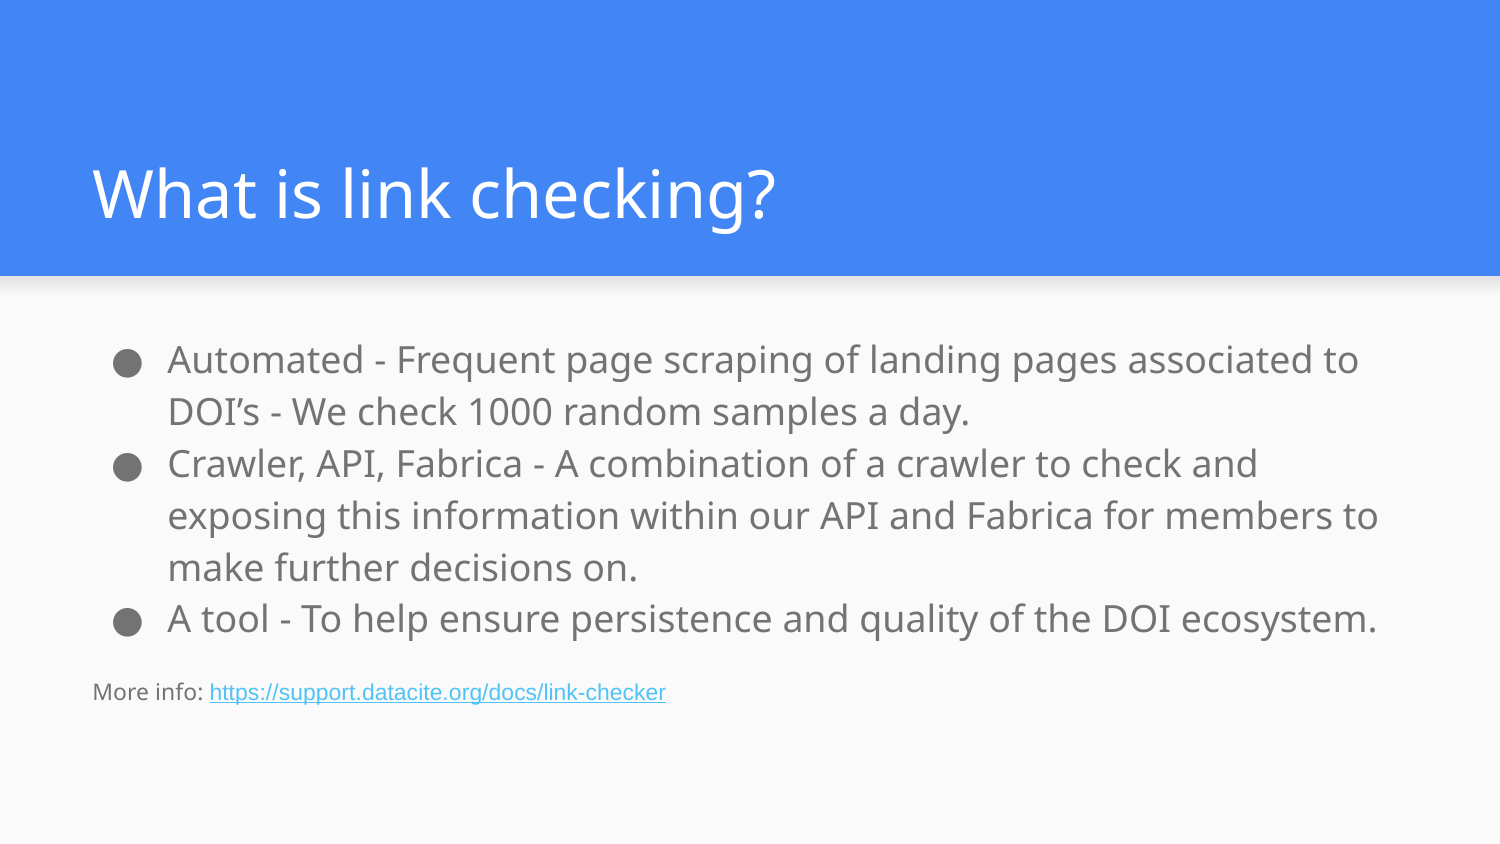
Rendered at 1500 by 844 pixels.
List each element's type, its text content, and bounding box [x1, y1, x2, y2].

list Automated - Frequent page scraping of landing pages associated to DOI’s - We check 1000 random samples a day. Crawler, API, Fabrica - A combination of a crawler to check and exposing this information within our API and Fabrica for members to make further decisions on. A tool - To help ensure persistence and quality of the DOI ecosystem. More info: https://support.datacite.org/docs/link-checker [77, 314, 1427, 760]
title What is link checking? [77, 121, 1427, 248]
